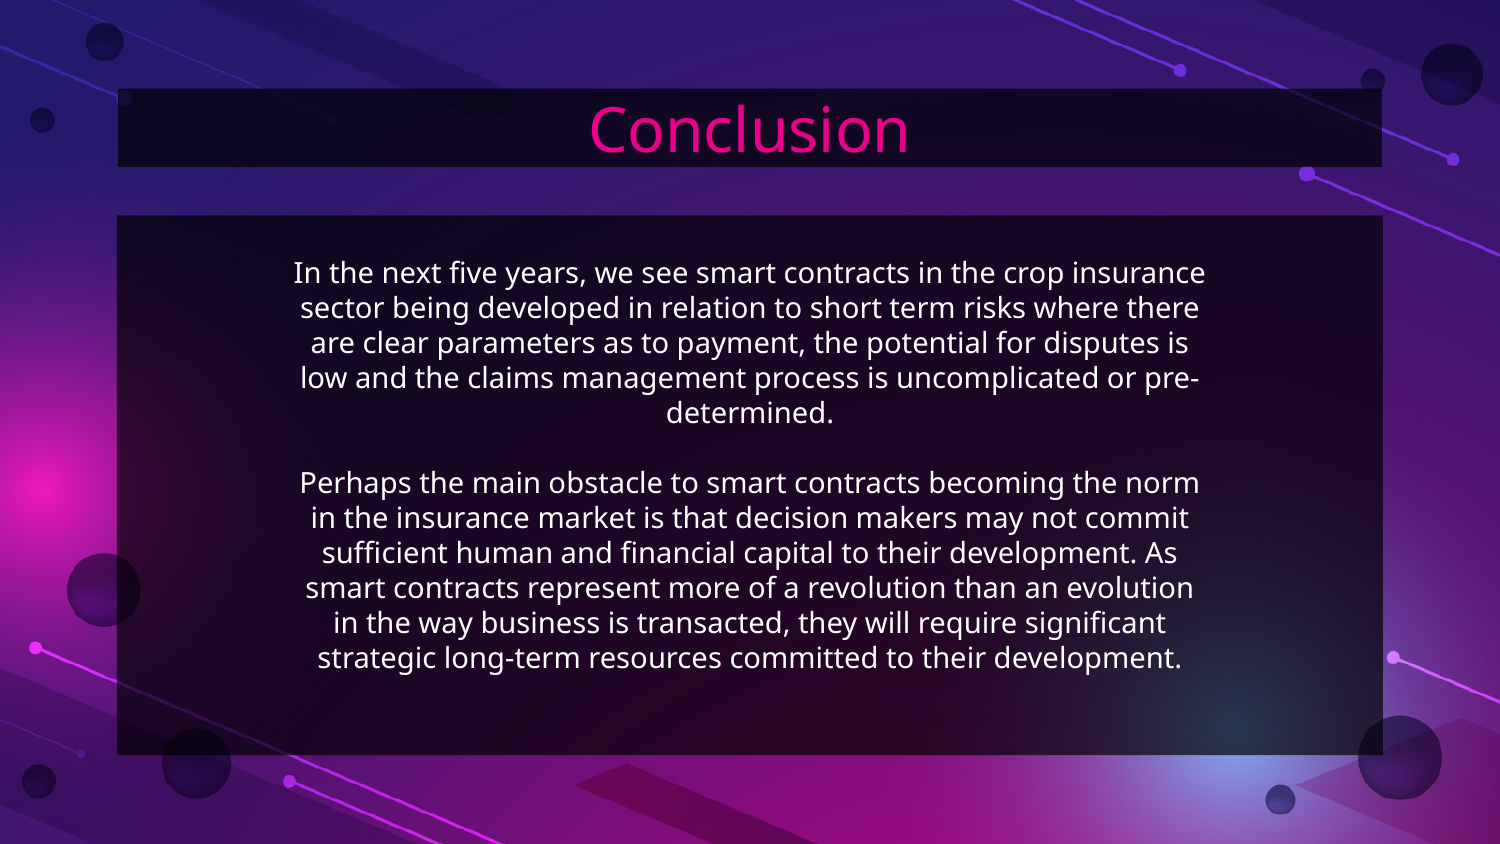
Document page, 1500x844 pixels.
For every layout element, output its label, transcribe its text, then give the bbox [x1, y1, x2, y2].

title Conclusion [118, 88, 1382, 167]
picture [0, 0, 1500, 844]
text_box In the next five years, we see smart contracts in the crop insurance sector being developed in relation to short term risks where there are clear parameters as to payment, the potential for disputes is low and the claims management process is uncomplicated or pre-determined. Perhaps the main obstacle to smart contracts becoming the norm in the insurance market is that decision makers may not commit sufficient human and financial capital to their development. As smart contracts represent more of a revolution than an evolution in the way business is transacted, they will require significant strategic long-term resources committed to their development. [275, 247, 1225, 682]
